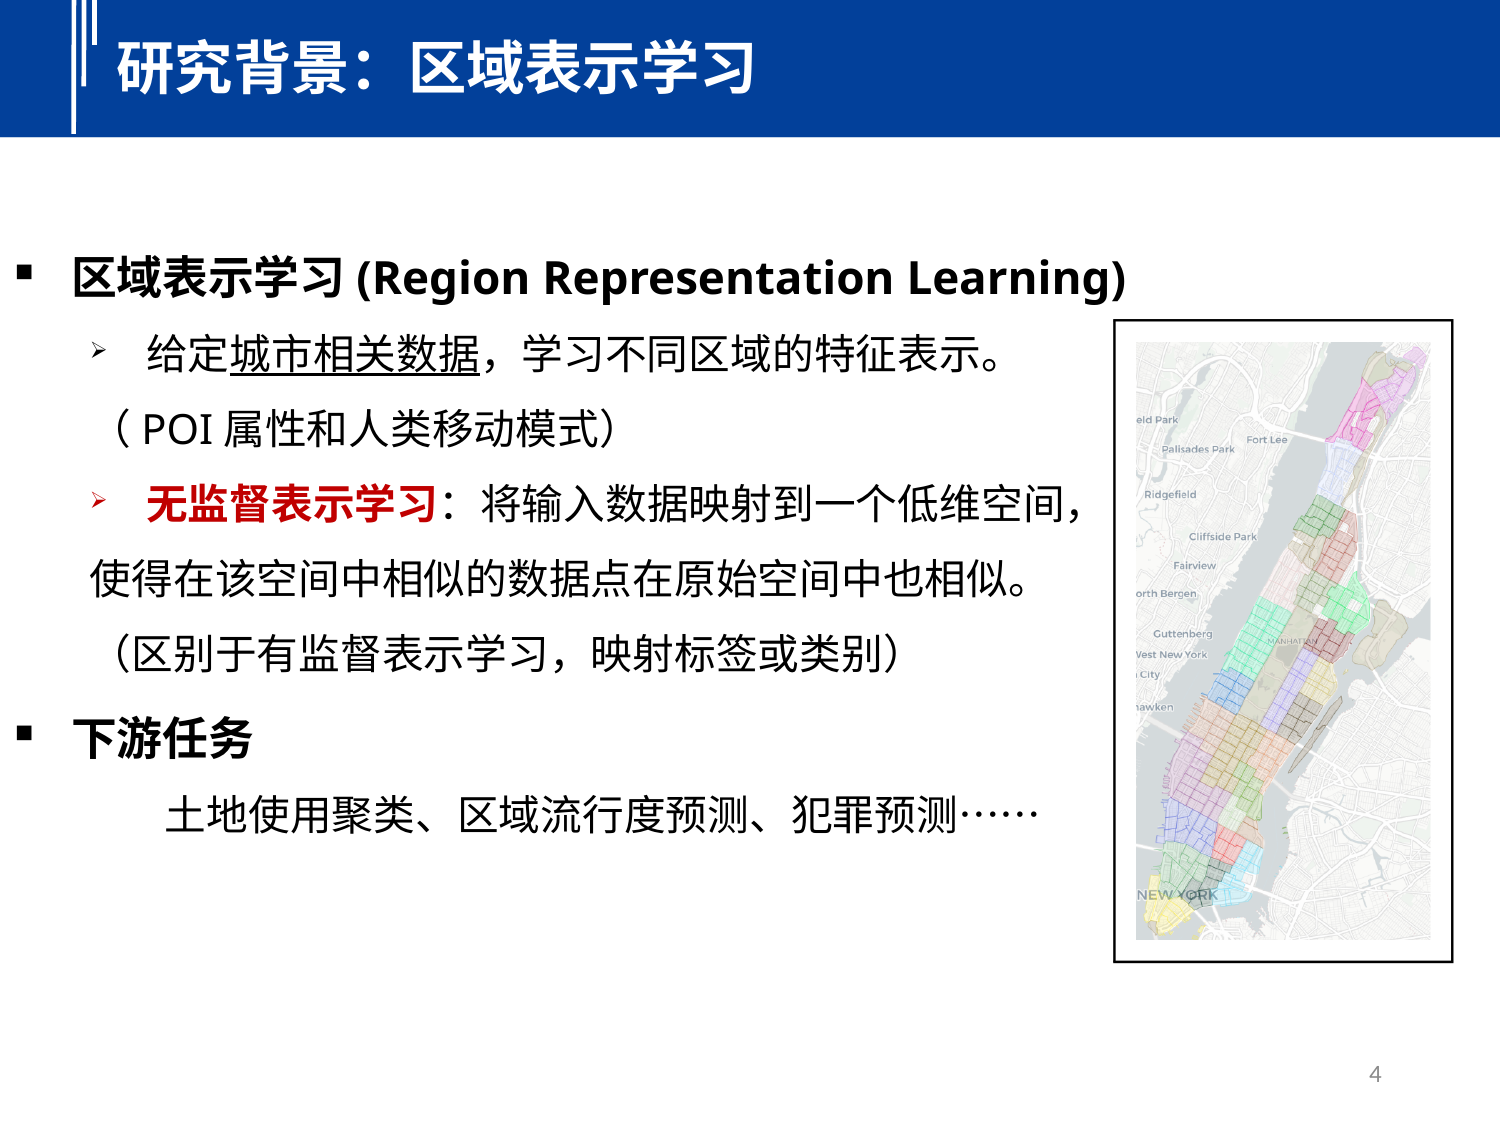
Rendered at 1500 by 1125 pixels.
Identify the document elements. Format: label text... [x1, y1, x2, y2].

slide_number 4 [1059, 1042, 1397, 1103]
text_box [0, 0, 1500, 138]
text_box 研究背景：区域表示学习 [102, 23, 1500, 109]
text_box 区域表示学习(Region Representation Learning)﻿ 给定城市相关数据，学习不同区域的特征表示。 （POI属性和人类移动模式） 无监督表示学习：将输入数据映射到一个低维空间， 使得在该空间中相似的数据点在原始空间中也相似。﻿ （区别于有监督表示学习，映射标签或类别） [0, 213, 1186, 674]
picture [1104, 312, 1459, 974]
text_box 下游任务 土地使用聚类、区域流行度预测、犯罪预测…… [0, 674, 1104, 847]
